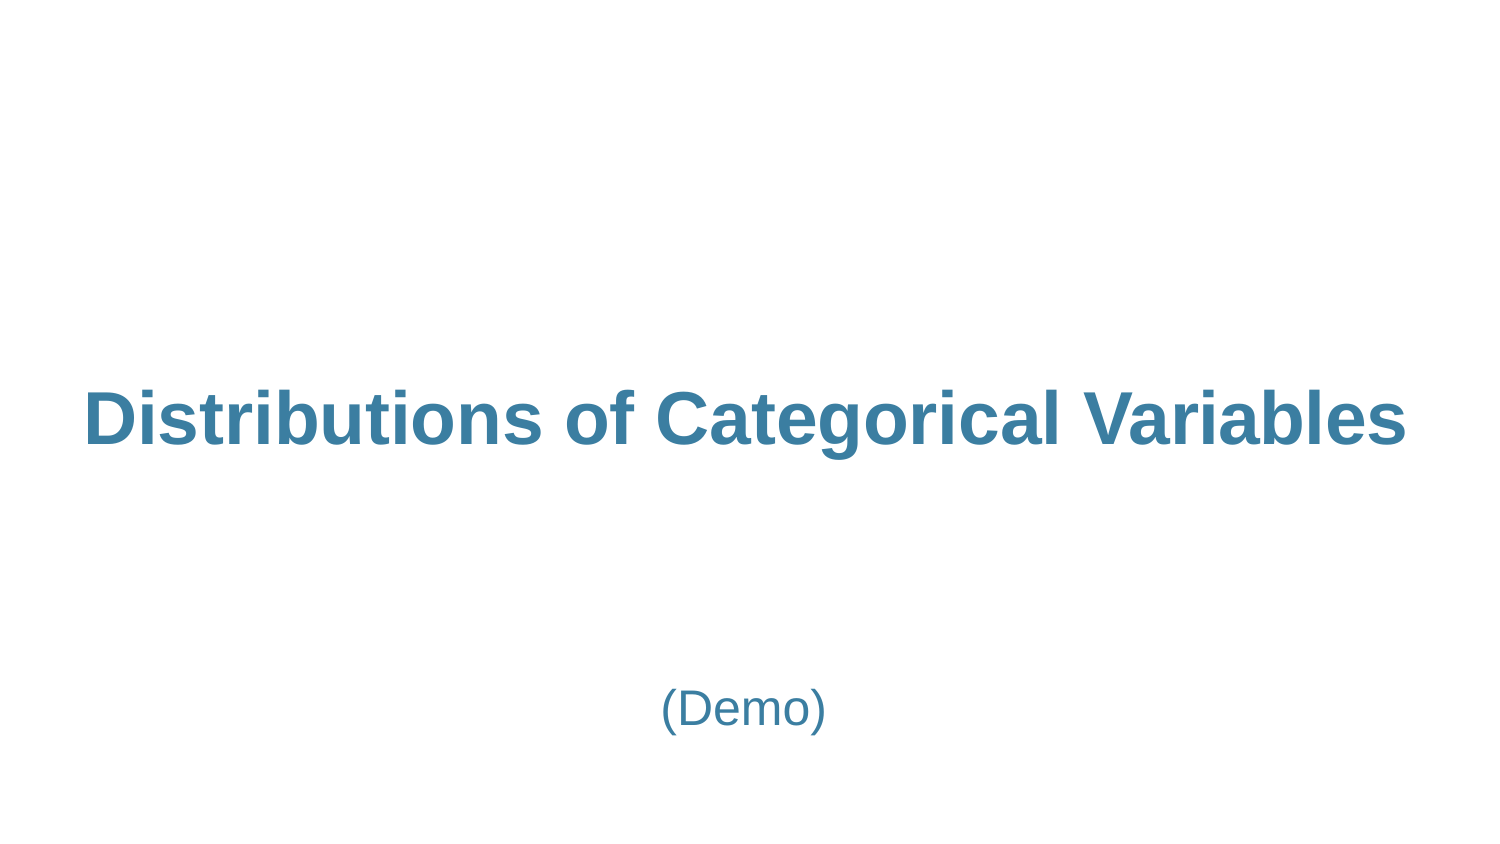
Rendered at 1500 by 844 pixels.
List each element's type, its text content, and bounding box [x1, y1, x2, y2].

text_box Distributions of Categorical Variables [81, 367, 1418, 460]
text_box (Demo) [658, 673, 830, 736]
